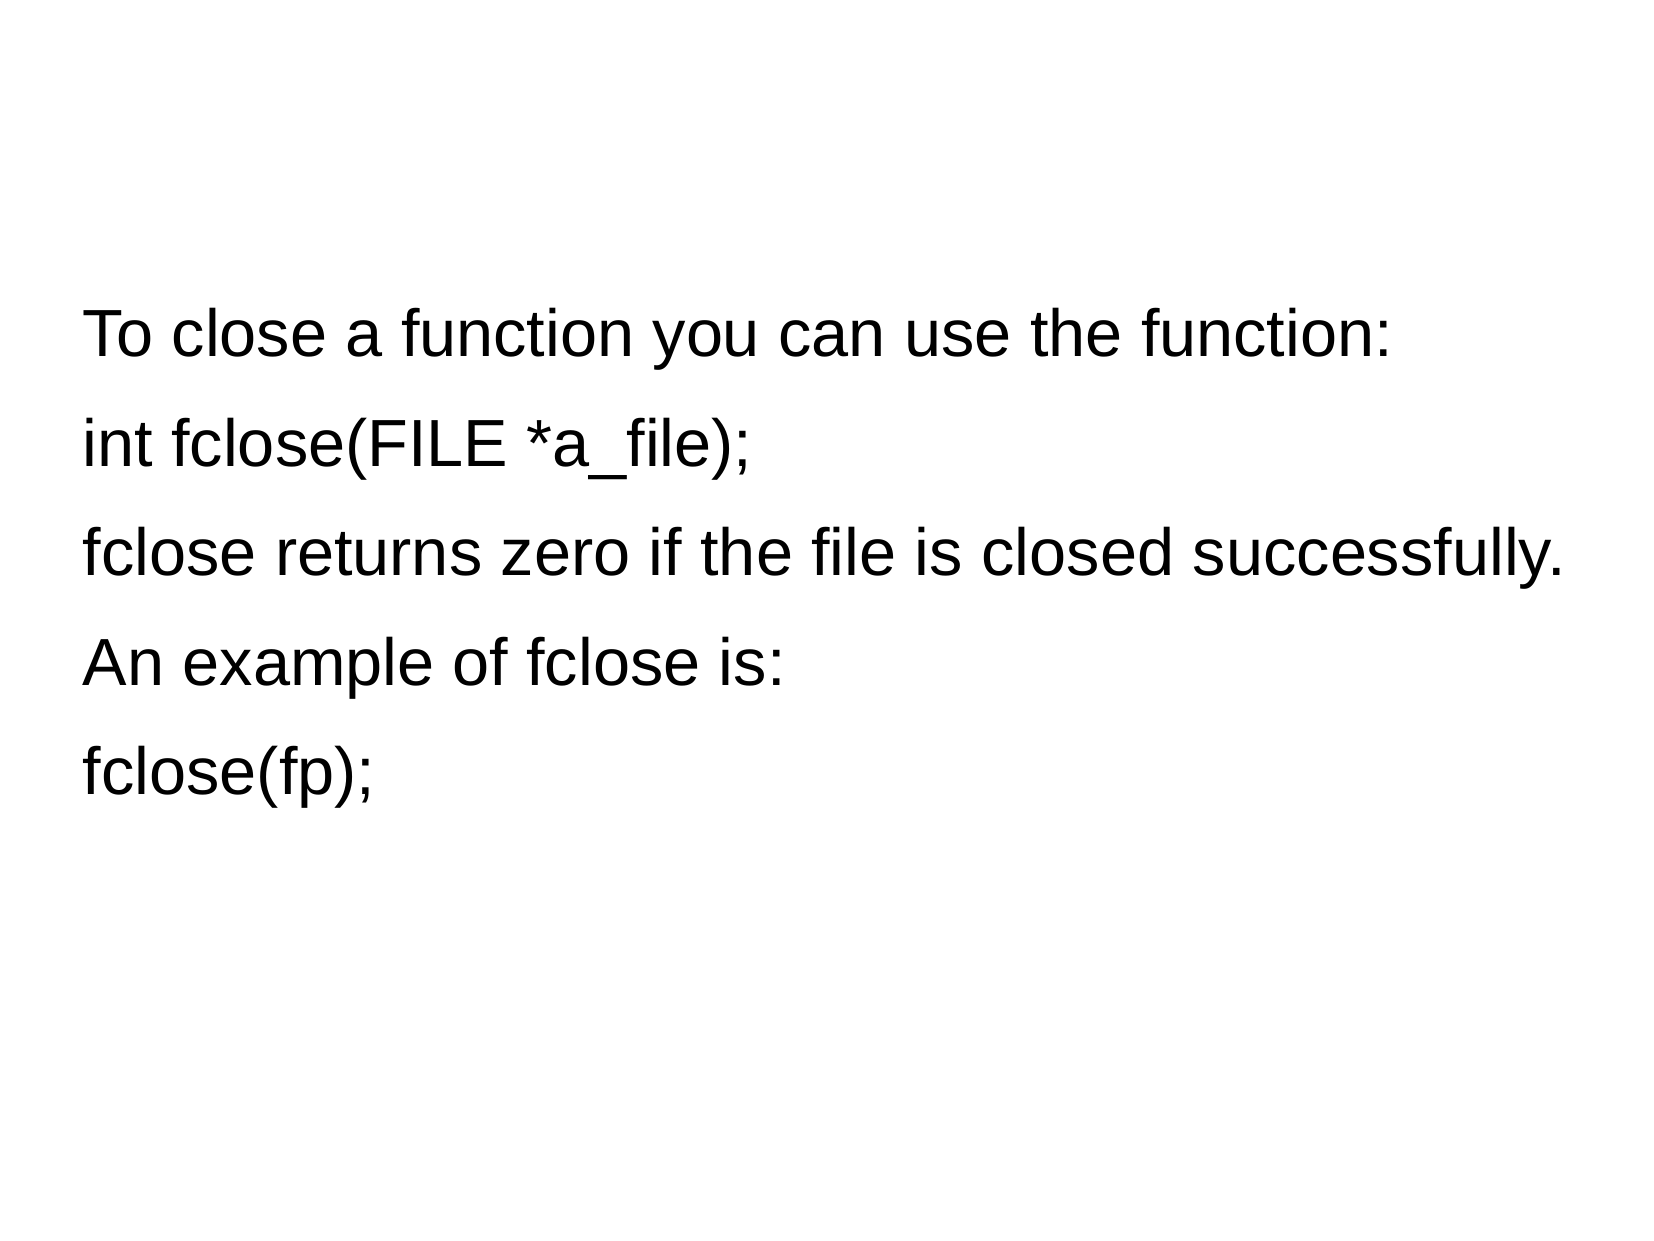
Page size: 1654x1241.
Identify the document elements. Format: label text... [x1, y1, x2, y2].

list To close a function you can use the function: int fclose(FILE *a_file); fclose returns zero if the file is closed successfully. An example of fclose is: fclose(fp); [82, 290, 1571, 1109]
